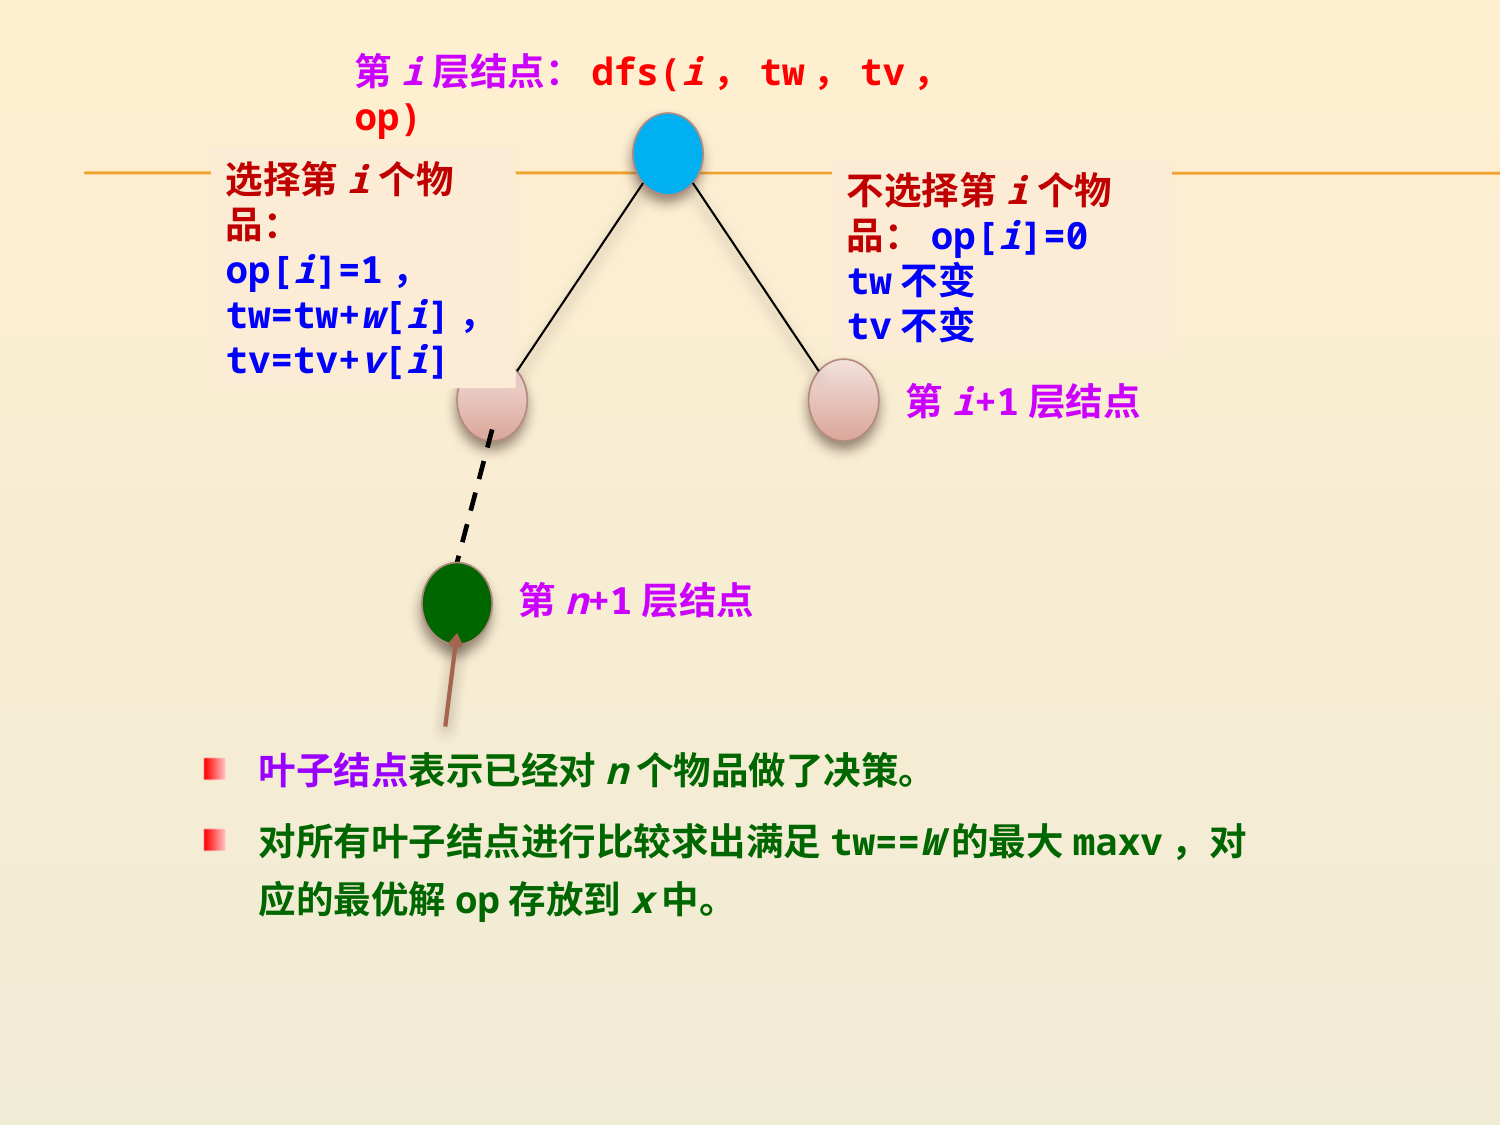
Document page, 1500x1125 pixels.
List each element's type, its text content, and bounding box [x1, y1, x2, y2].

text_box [485, 213, 659, 341]
text_box 选择第i个物品：op[i]=1， tw=tw+w[i]，tv=tv+v[i] [210, 148, 516, 389]
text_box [661, 213, 851, 341]
text_box 第i层结点：dfs(i，tw，tv，op) [339, 40, 997, 146]
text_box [421, 440, 856, 642]
text_box [807, 358, 880, 440]
text_box 第i+1层结点 [890, 370, 1243, 431]
text_box [456, 380, 529, 439]
text_box [632, 146, 704, 196]
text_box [187, 644, 1278, 932]
text_box 不选择第i个物品：op[i]=0 tw不变 tv不变 [832, 160, 1172, 355]
